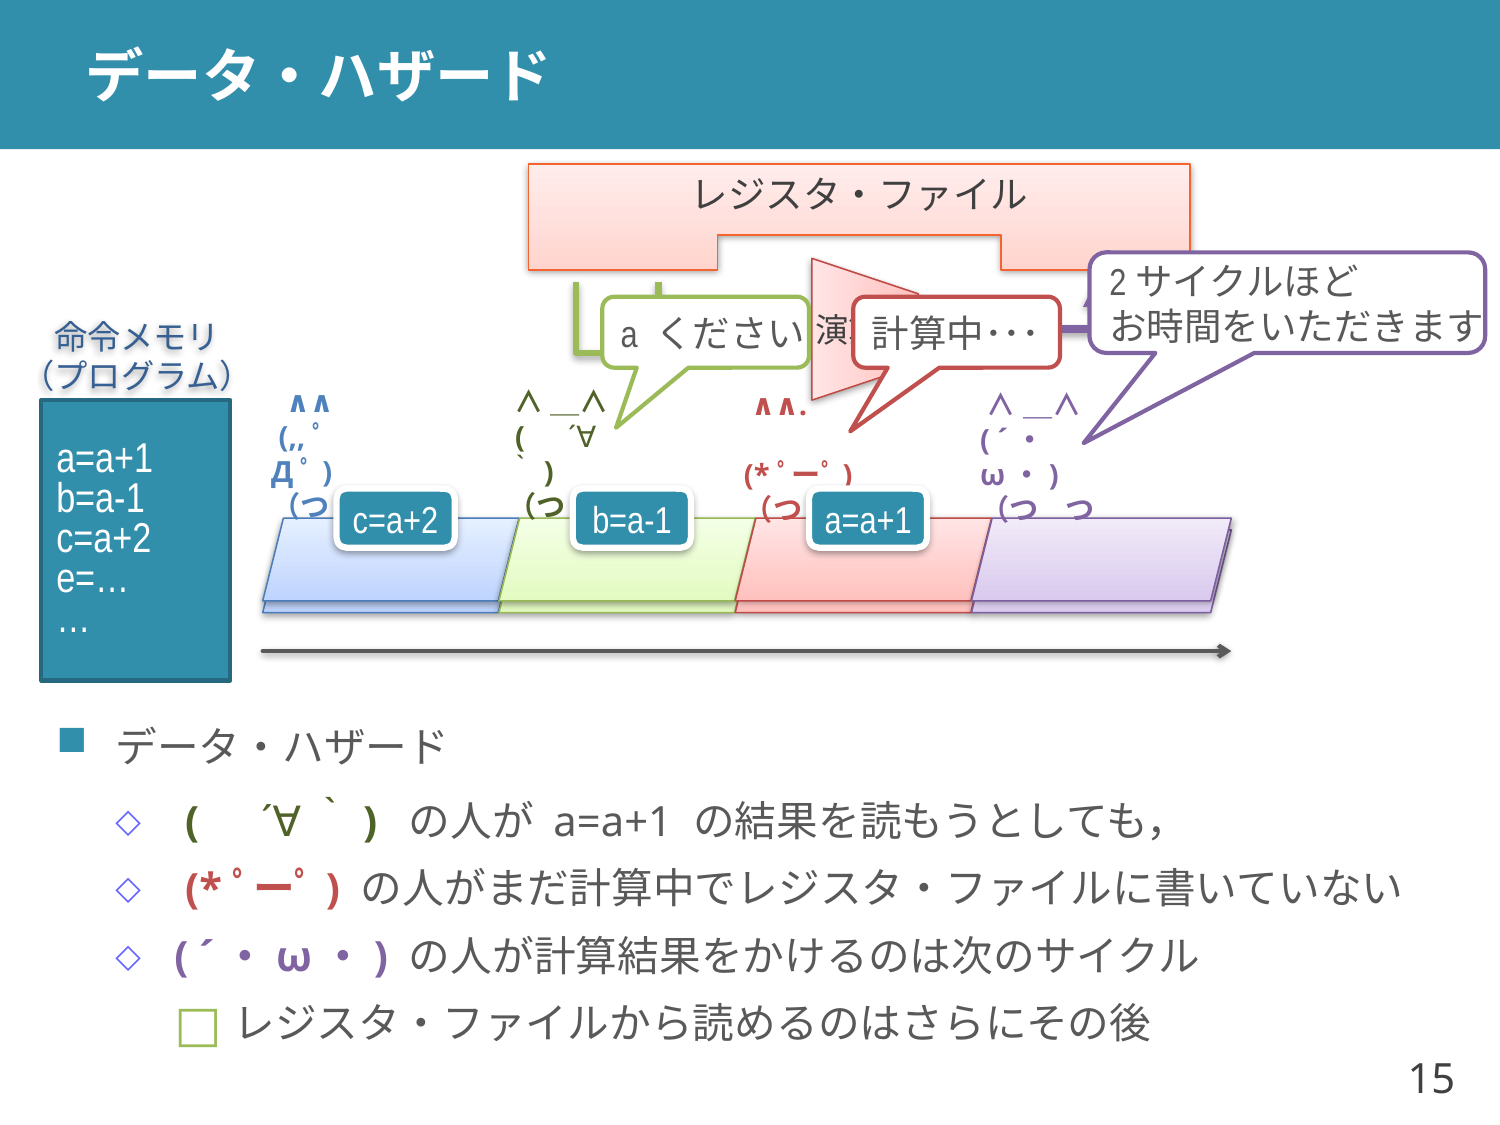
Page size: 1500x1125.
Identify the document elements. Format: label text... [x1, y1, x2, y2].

text_box c=a+2 [333, 485, 458, 516]
text_box a=a+1 b=a-1 c=a+2 e=… … [39, 398, 232, 683]
text_box 計算中･･･ [848, 294, 1063, 434]
list データ・ハザード ( ´∀｀) の人が a=a+1 の結果を読もうとしても， (*ﾟーﾟ) の人がまだ計算中でレジスタ・ファイルに書いていない ( ´・ω・) の人が計算結果をかけるのは次のサイクル レジスタ・ファイルから読めるのはさらにその後 [41, 768, 1474, 994]
title データ・ハザード [70, 0, 1500, 150]
text_box a=a+1 [805, 485, 931, 516]
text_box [575, 281, 742, 354]
text_box 2サイクルほど お時間をいただきます [1081, 250, 1488, 446]
text_box 命令メモリ （プログラム） [85, 311, 190, 398]
text_box b=a-1 [569, 485, 695, 516]
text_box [100, 488, 219, 548]
text_box ∧∧. (*ﾟーﾟ)（つ つ [729, 379, 872, 516]
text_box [498, 517, 733, 613]
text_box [971, 517, 1232, 613]
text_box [734, 517, 970, 613]
text_box a ください [601, 294, 812, 430]
text_box [1057, 285, 1087, 332]
text_box レジスタ・ファイル [528, 163, 1191, 271]
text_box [262, 517, 497, 613]
text_box ∧＿∧ ( ´∀｀) （つ つ [492, 376, 647, 516]
text_box ∧∧ (,,ﾟДﾟ) （つ つ [256, 376, 399, 531]
text_box ∧＿∧ ( ´・ω・)（つ つ [965, 379, 1120, 516]
text_box 演算器 [811, 257, 920, 401]
